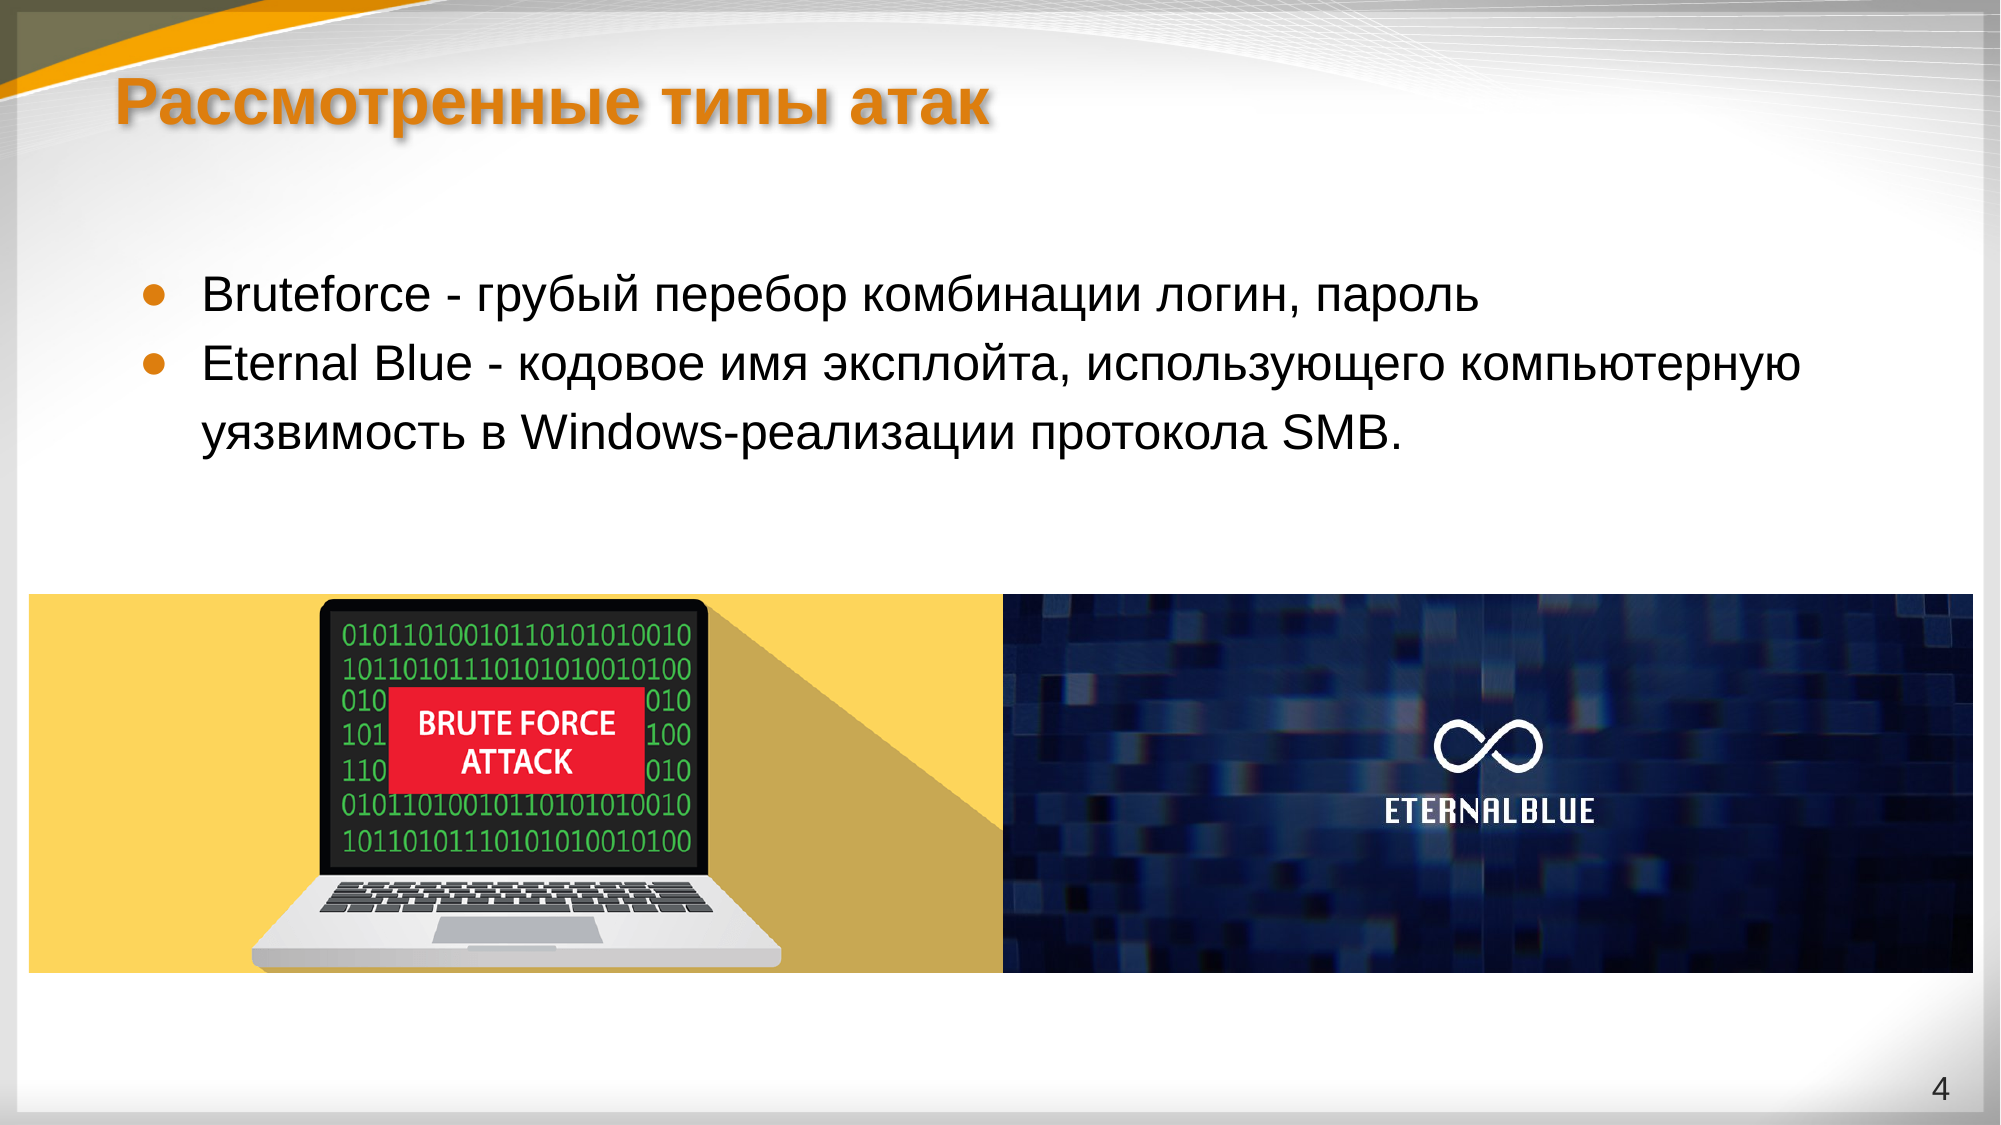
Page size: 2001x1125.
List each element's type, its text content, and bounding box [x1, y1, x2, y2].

title Рассмотренные типы атак [99, 24, 1950, 171]
picture [0, 0, 2001, 1125]
slide_number ‹#› [1890, 1057, 1992, 1118]
text_box Bruteforce - грубый перебор комбинации логин, пароль Eternal Blue - кодовое имя эксплойта, использующего компьютерную уязвимость в Windows-реализации протокола SMB. [111, 216, 1889, 475]
